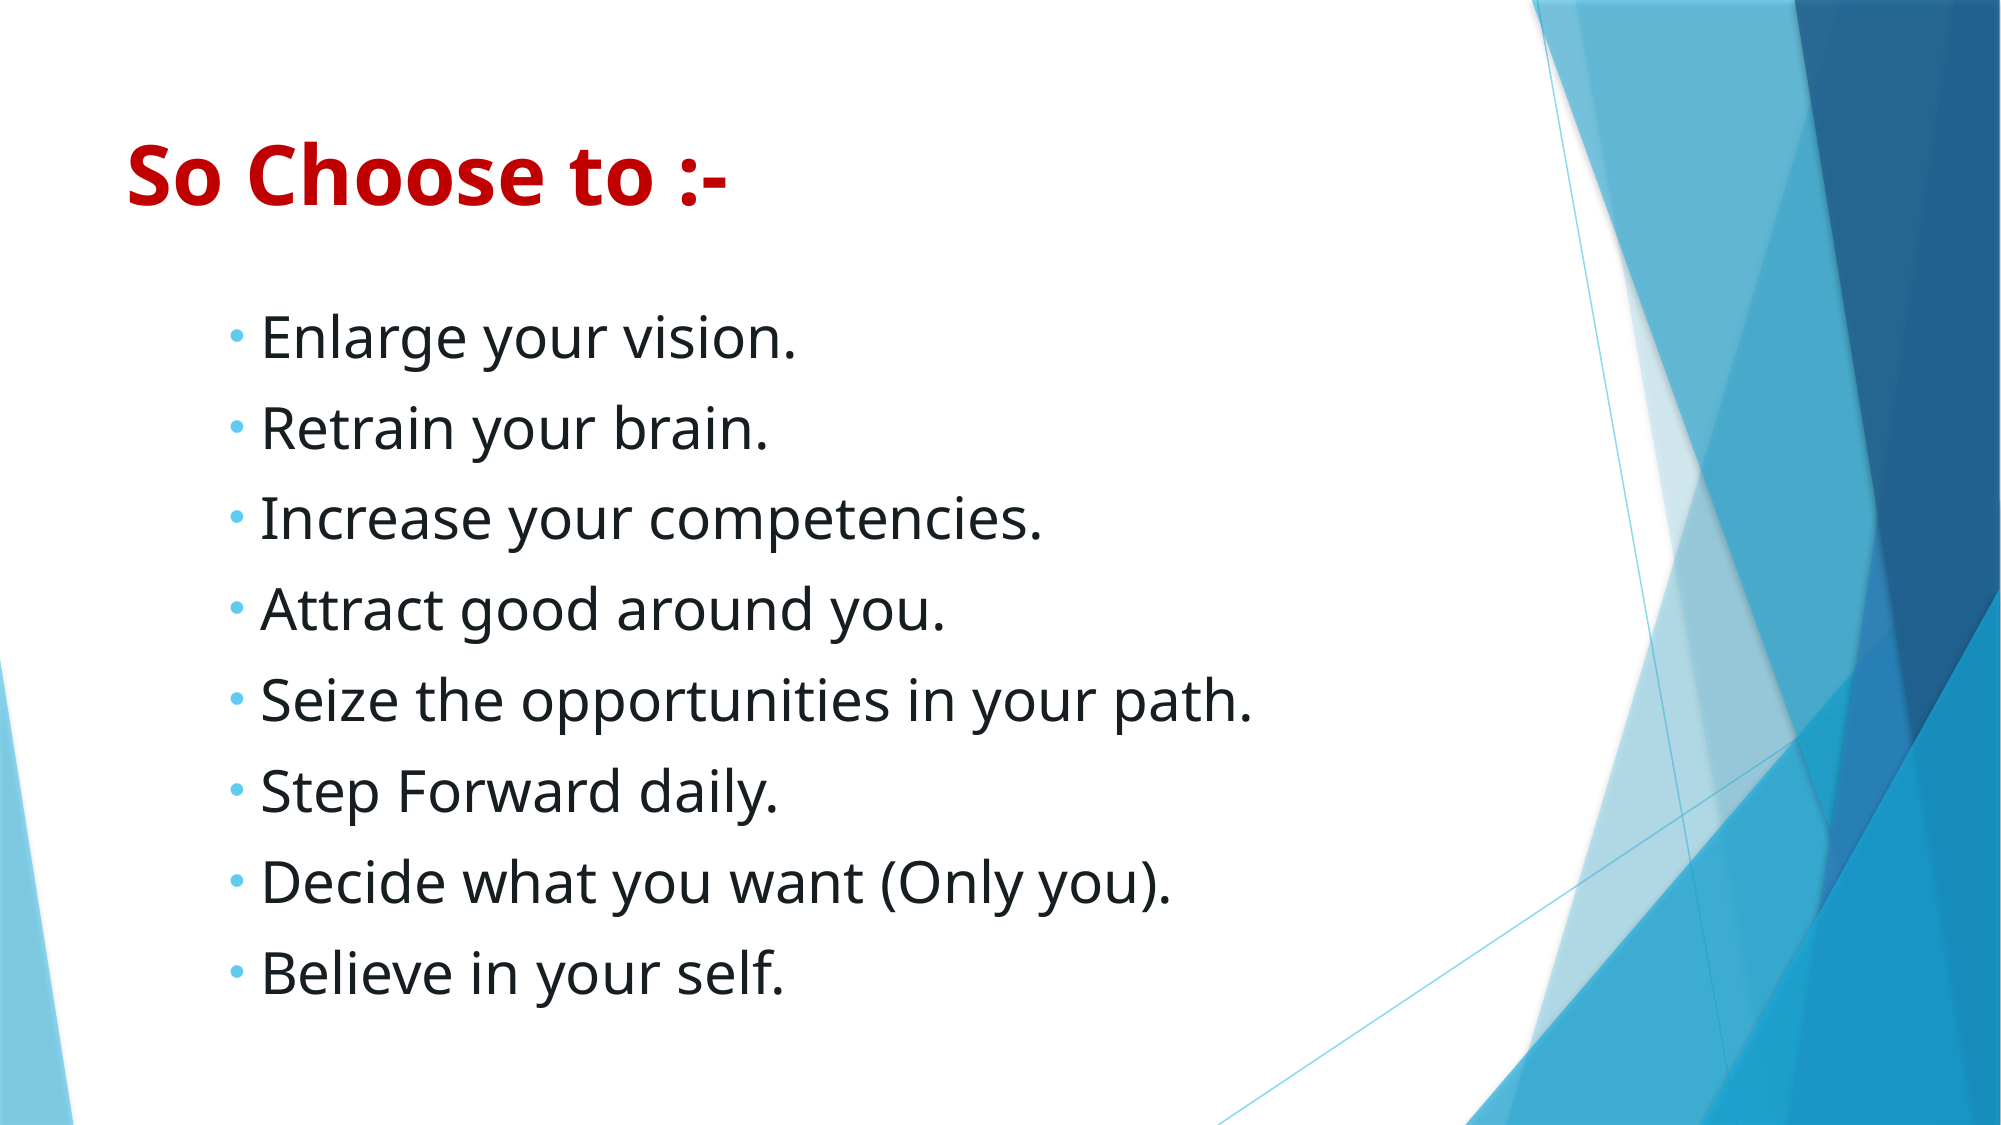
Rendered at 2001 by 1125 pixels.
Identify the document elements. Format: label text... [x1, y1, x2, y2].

title So Choose to :- [111, 29, 1387, 230]
list Enlarge your vision. Retrain your brain. Increase your competencies. Attract good around you. Seize the opportunities in your path. Step Forward daily. Decide what you want (Only you). Believe in your self. [213, 292, 1489, 1018]
